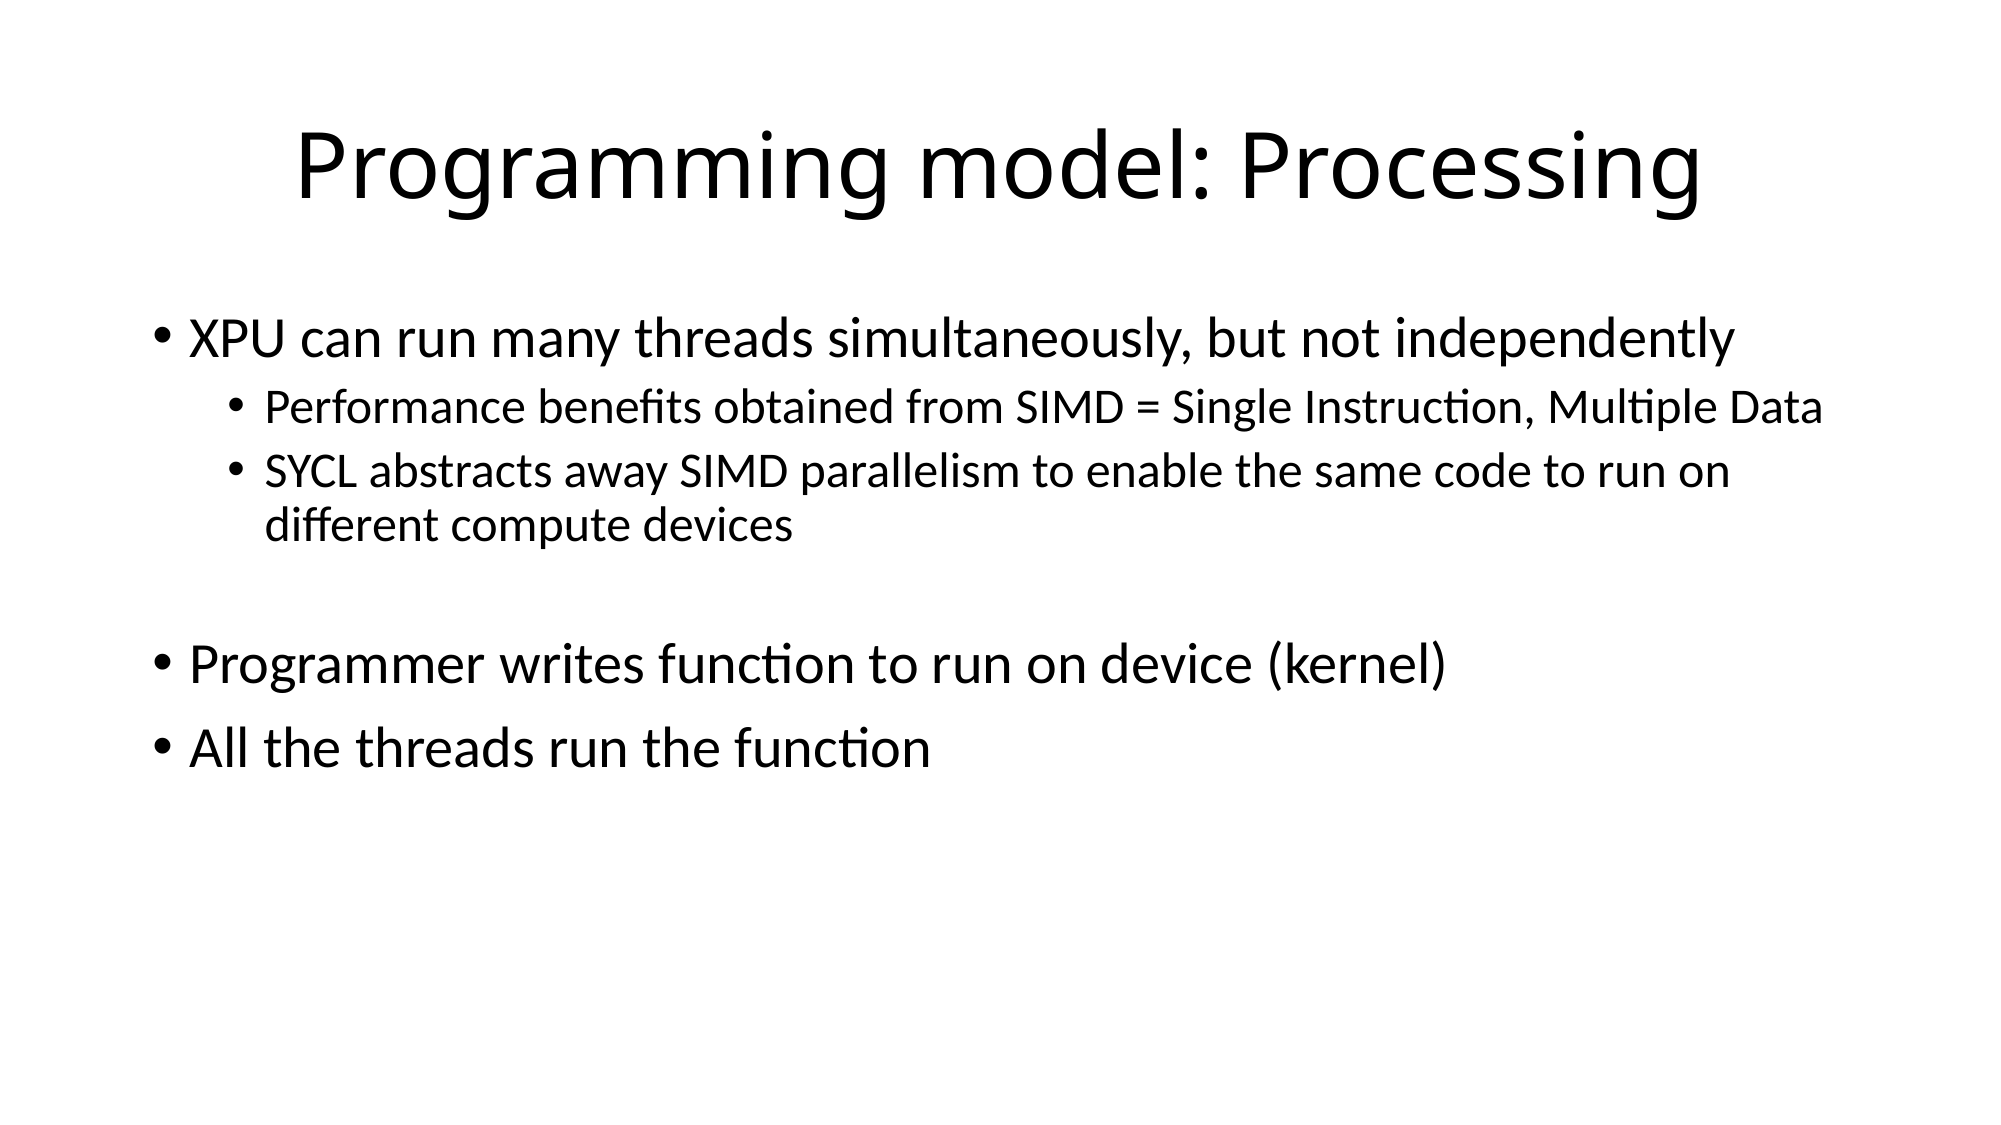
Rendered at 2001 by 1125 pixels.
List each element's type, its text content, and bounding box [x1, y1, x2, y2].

text_box Programming model: Processing [137, 59, 1863, 278]
text_box XPU can run many threads simultaneously, but not independently Performance benefits obtained from SIMD = Single Instruction, Multiple Data SYCL abstracts away SIMD parallelism to enable the same code to run on different compute devices Programmer writes function to run on device (kernel) All the threads run the function [137, 299, 1863, 1014]
